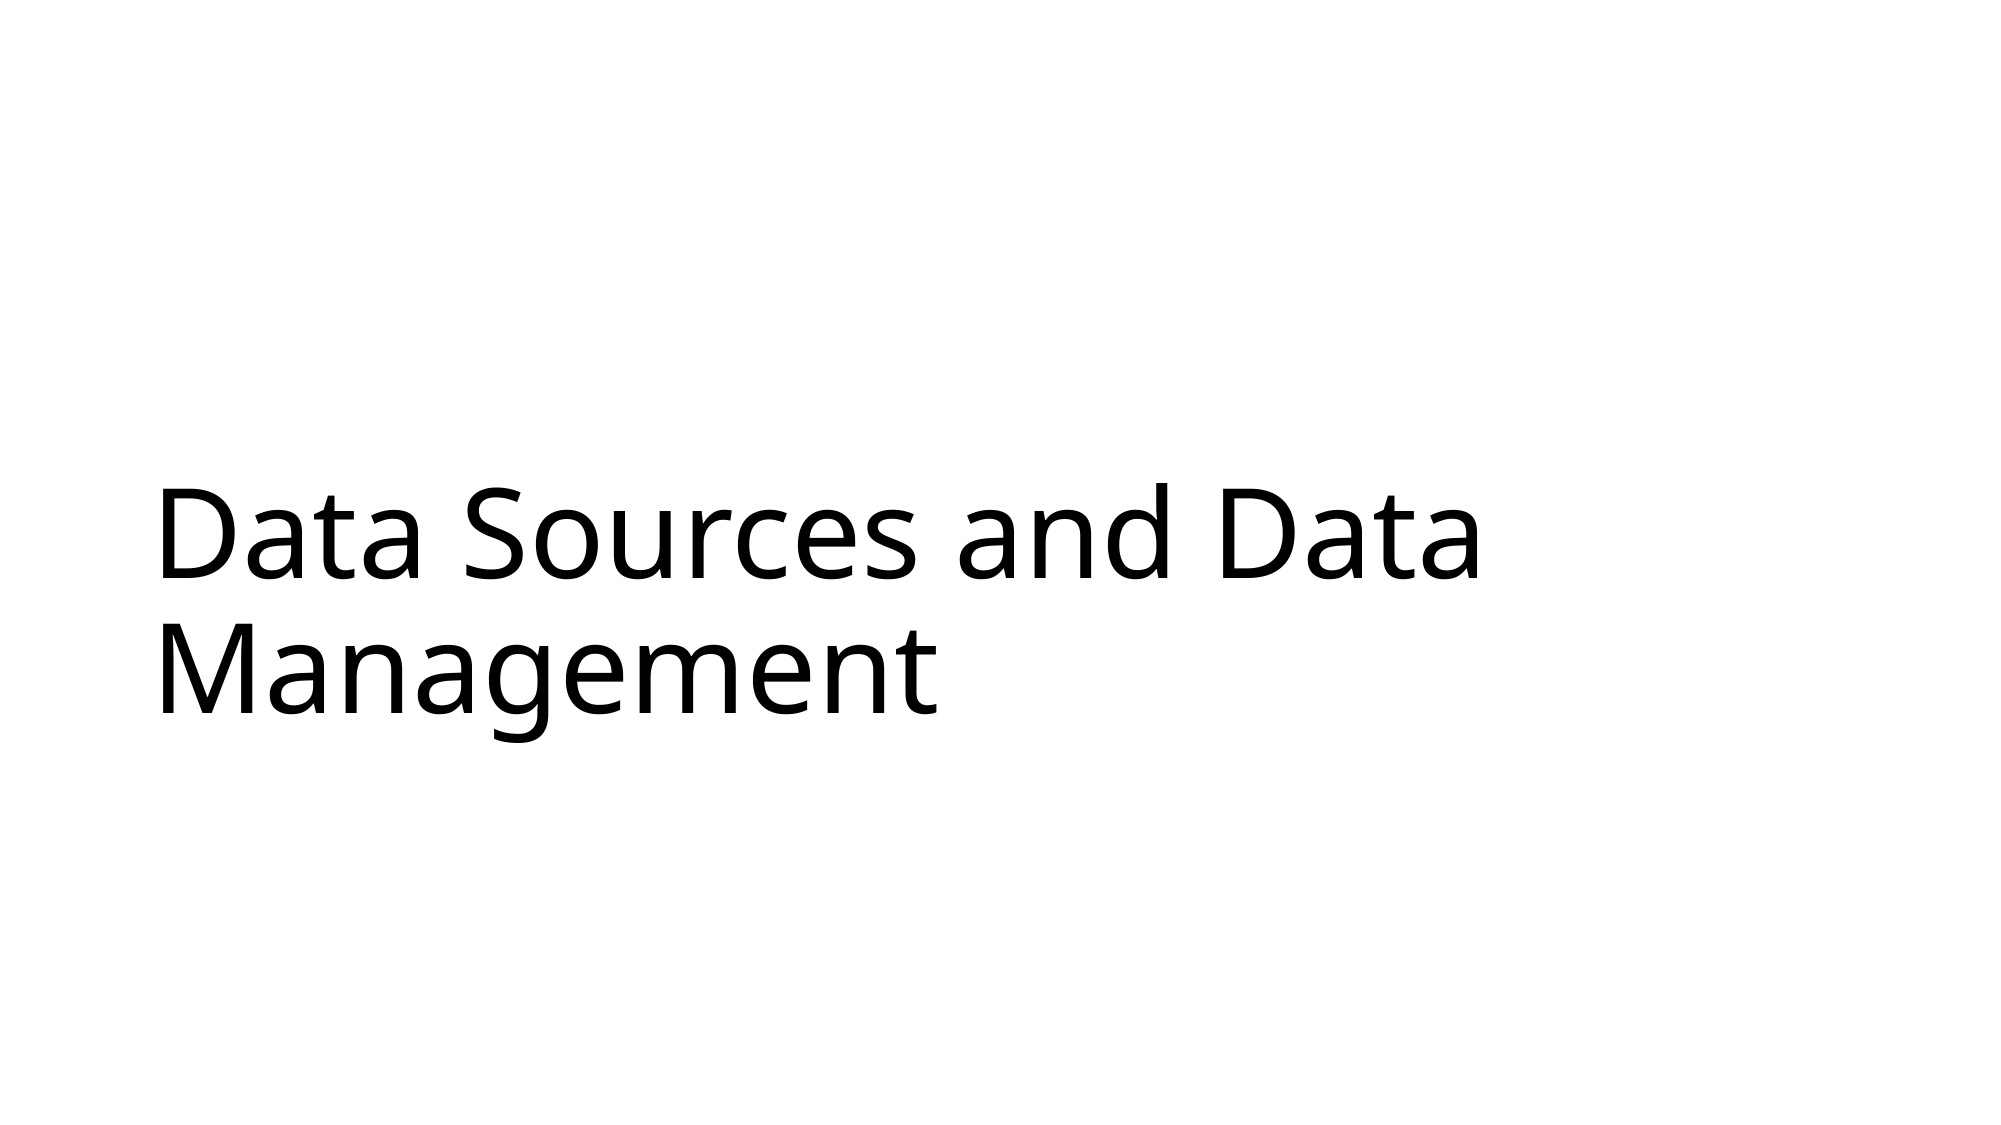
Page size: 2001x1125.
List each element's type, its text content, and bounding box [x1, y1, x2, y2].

title Data Sources and Data Management [136, 280, 1862, 749]
